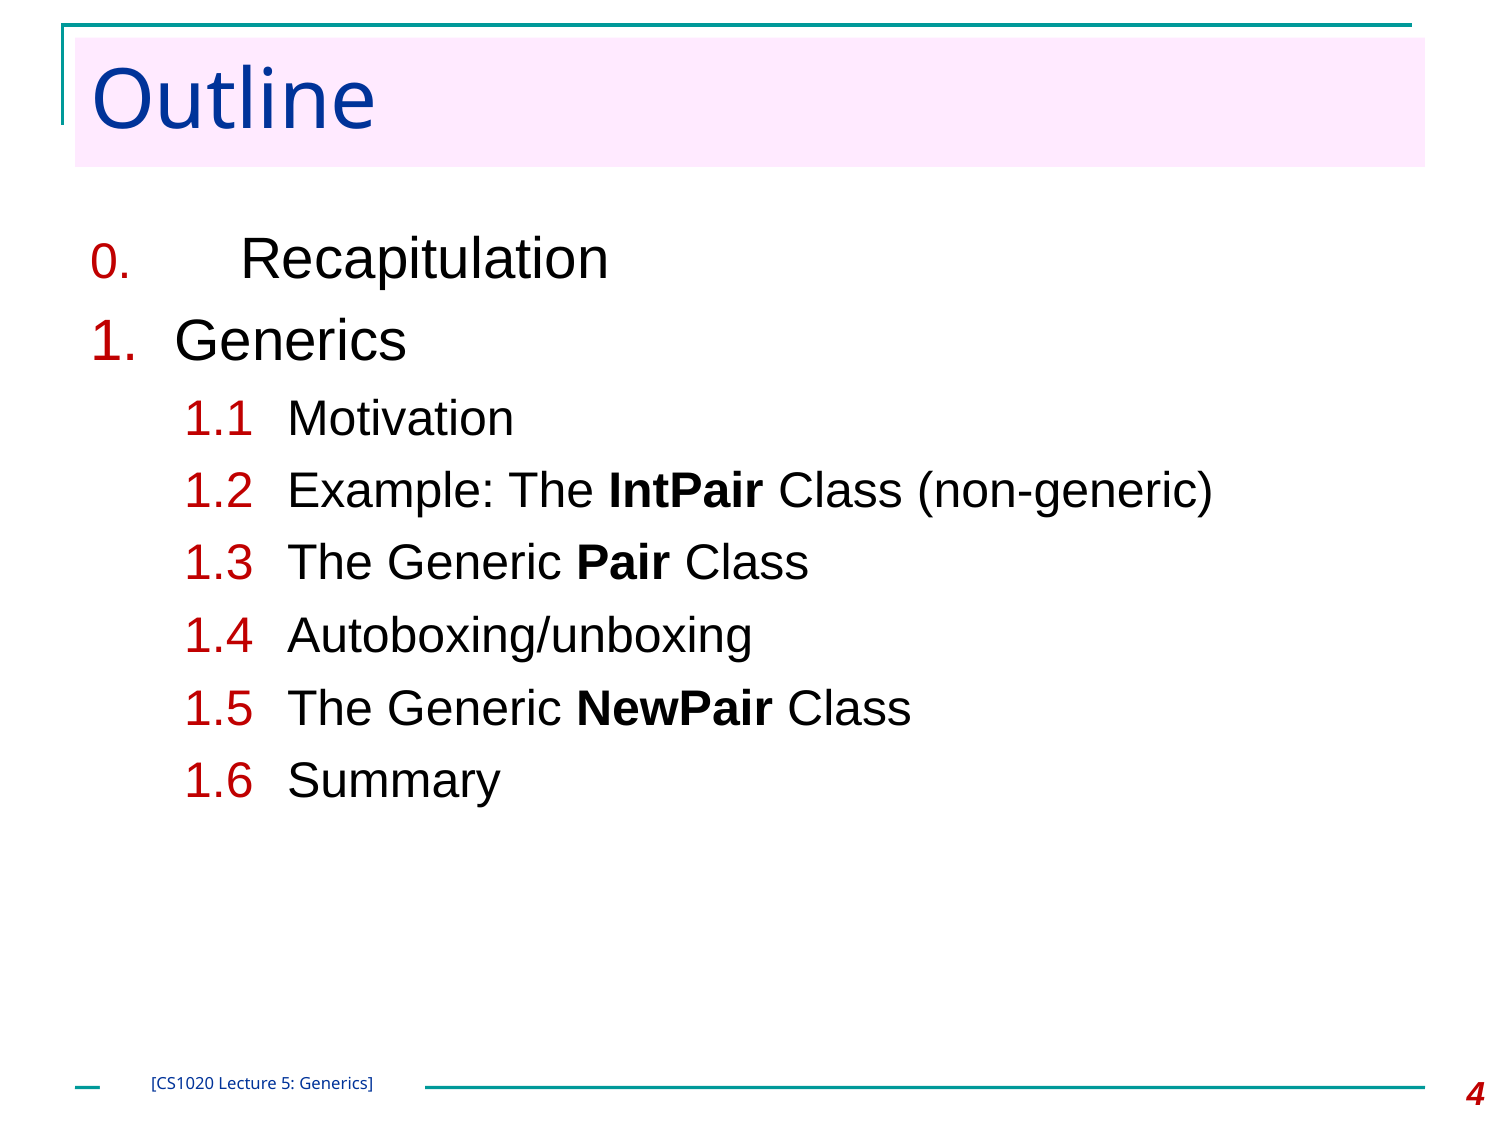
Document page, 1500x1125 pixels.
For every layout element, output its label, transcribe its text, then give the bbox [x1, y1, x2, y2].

text_box [CS1020 Lecture 5: Generics] [99, 1072, 425, 1096]
slide_number 4 [1400, 1065, 1500, 1125]
title Outline [74, 37, 1426, 168]
list 0. Recapitulation Generics 1.1 Motivation 1.2 Example: The IntPair Class (non-generic) 1.3 The Generic Pair Class 1.4 Autoboxing/unboxing 1.5 The Generic NewPair Class 1.6 Summary [74, 212, 1363, 1038]
